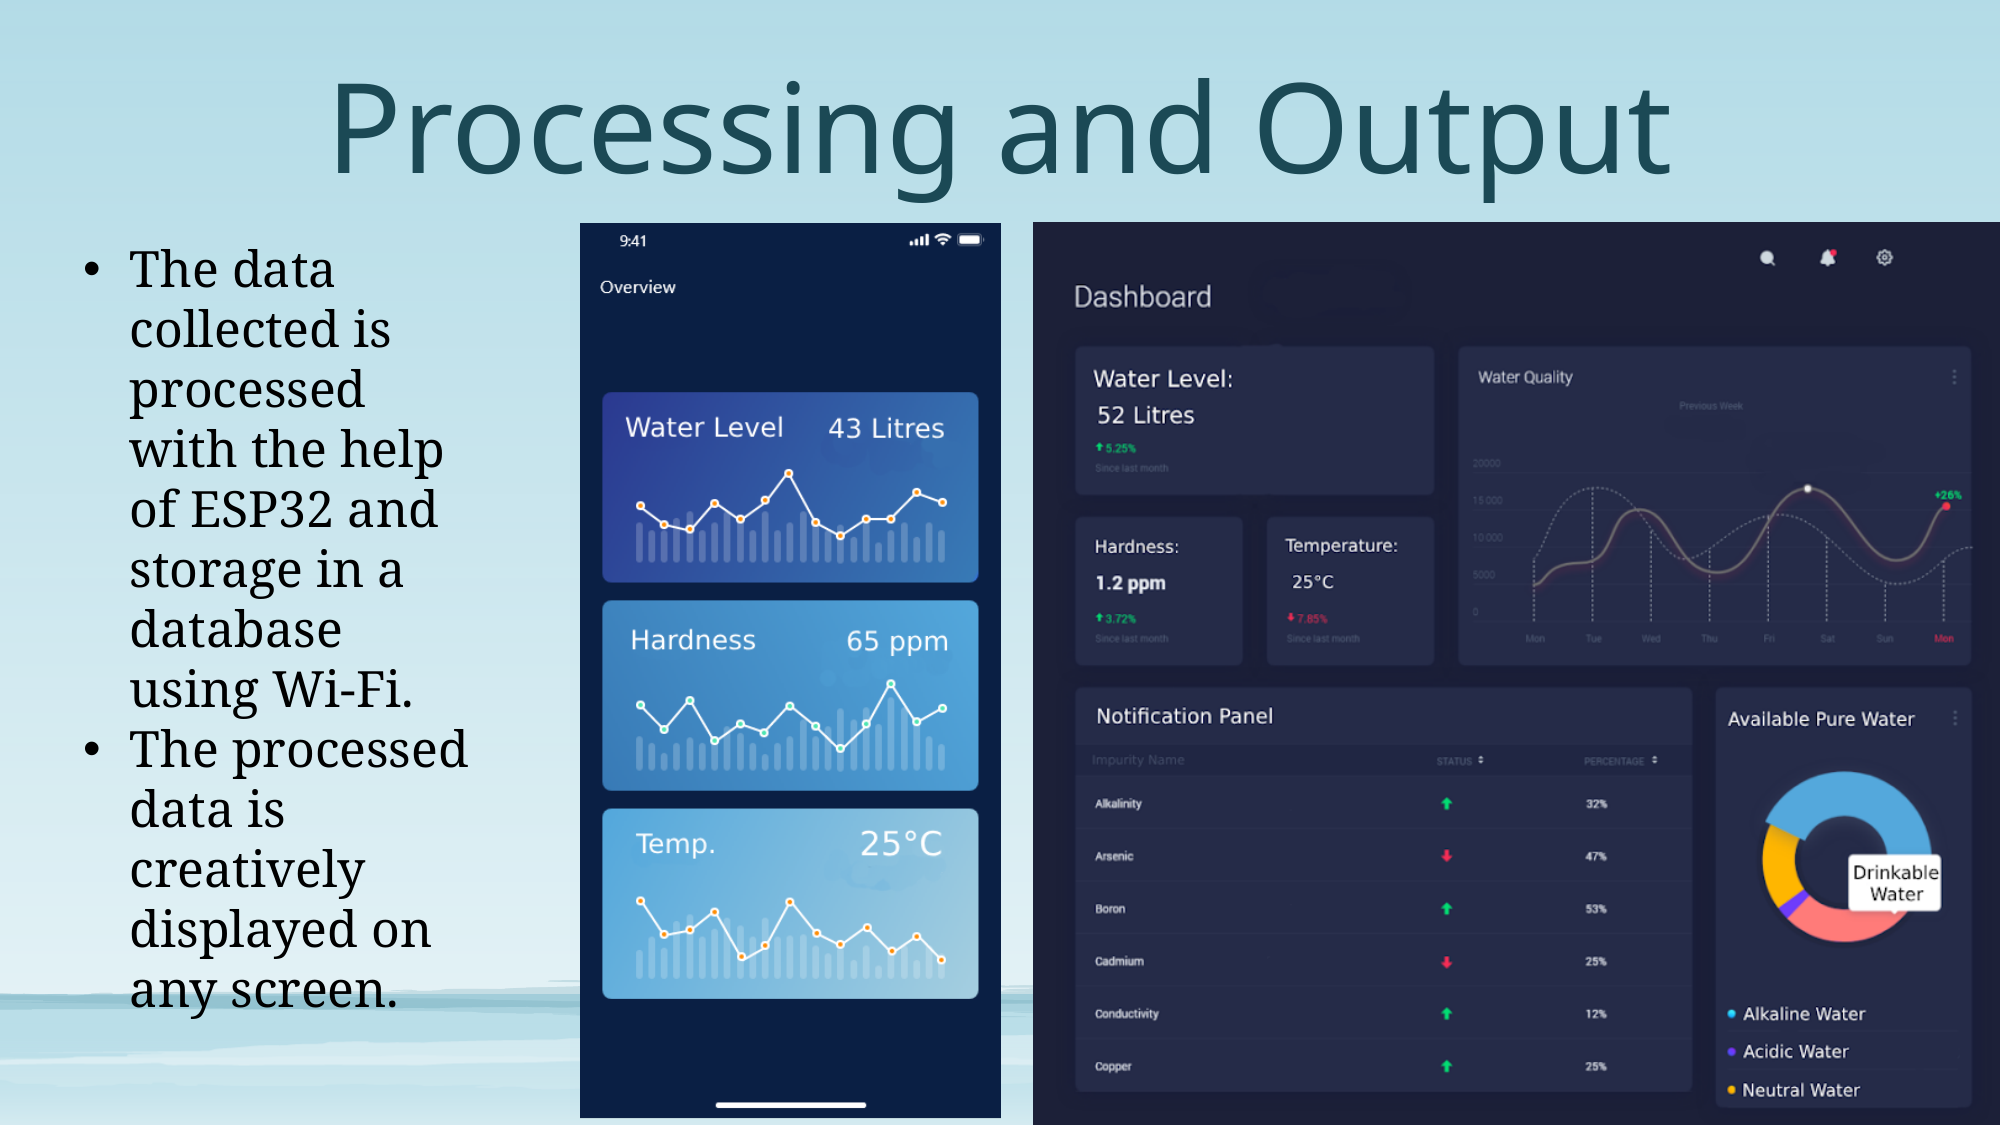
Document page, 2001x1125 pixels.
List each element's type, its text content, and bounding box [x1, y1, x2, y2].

picture [0, 222, 2000, 1125]
text_box The data collected is processed with the help of ESP32 and storage in a database using Wi-Fi. The processed data is creatively displayed on any screen. [68, 230, 490, 1026]
title Processing and Output [219, 43, 1780, 222]
